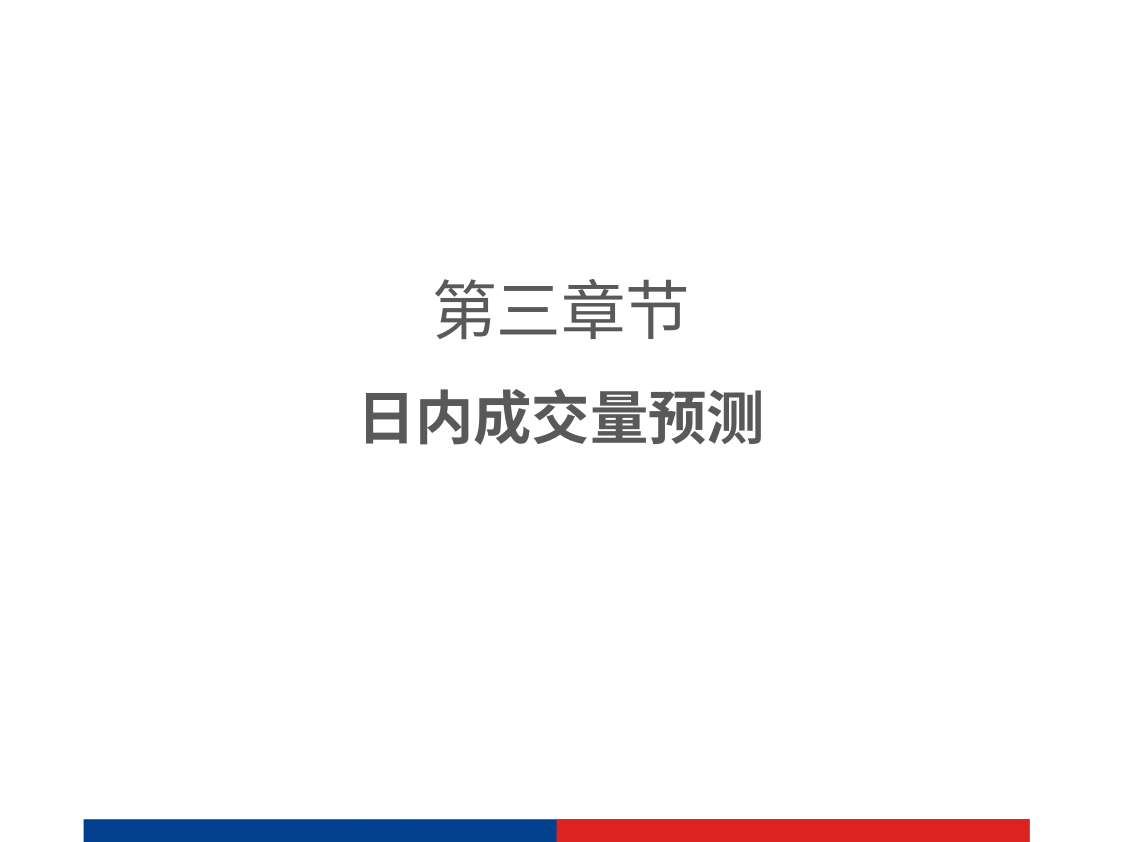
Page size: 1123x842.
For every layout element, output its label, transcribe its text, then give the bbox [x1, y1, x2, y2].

picture [0, 0, 1123, 842]
text_box 日内成交量预测 [109, 373, 1013, 468]
text_box 第三章节 [380, 268, 743, 360]
